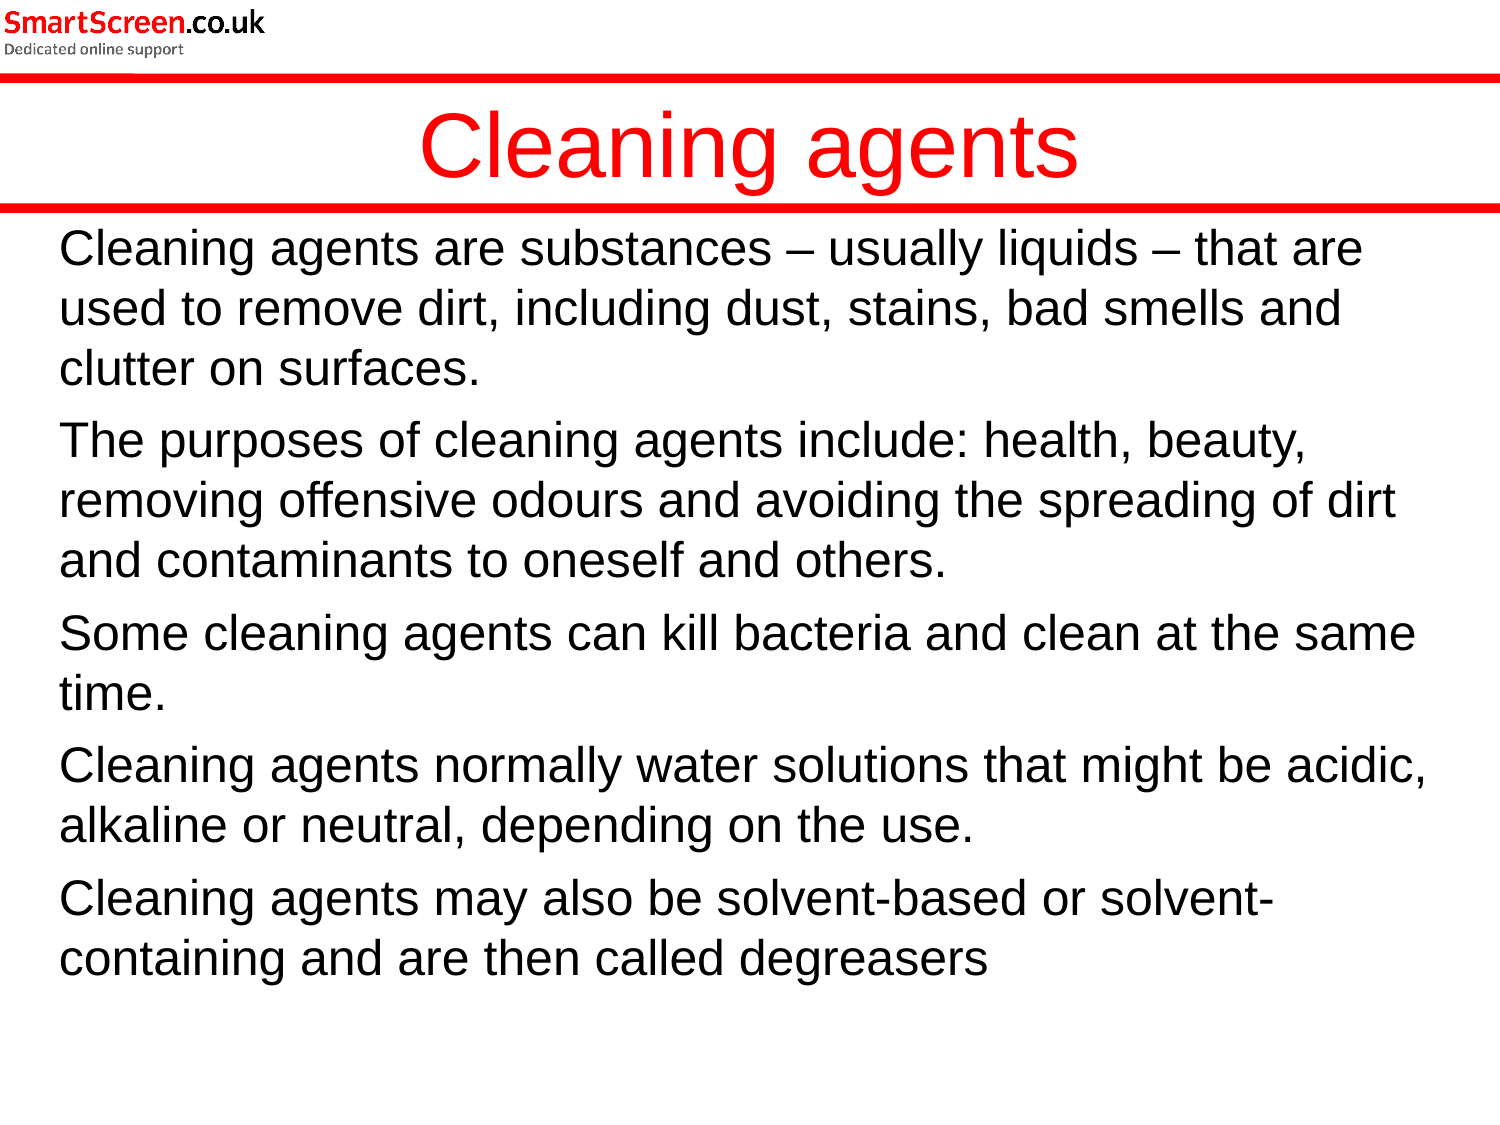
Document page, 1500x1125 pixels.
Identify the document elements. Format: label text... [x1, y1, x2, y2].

text_box Cleaning agents are substances – usually liquids – that are used to remove dirt, including dust, stains, bad smells and clutter on surfaces. The purposes of cleaning agents include: health, beauty, removing offensive odours and avoiding the spreading of dirt and contaminants to oneself and others. Some cleaning agents can kill bacteria and clean at the same time. Cleaning agents normally water solutions that might be acidic, alkaline or neutral, depending on the use. Cleaning agents may also be solvent-based or solvent-containing and are then called degreasers [0, 208, 1500, 993]
title Cleaning agents [0, 78, 1500, 208]
picture [4, 9, 265, 58]
